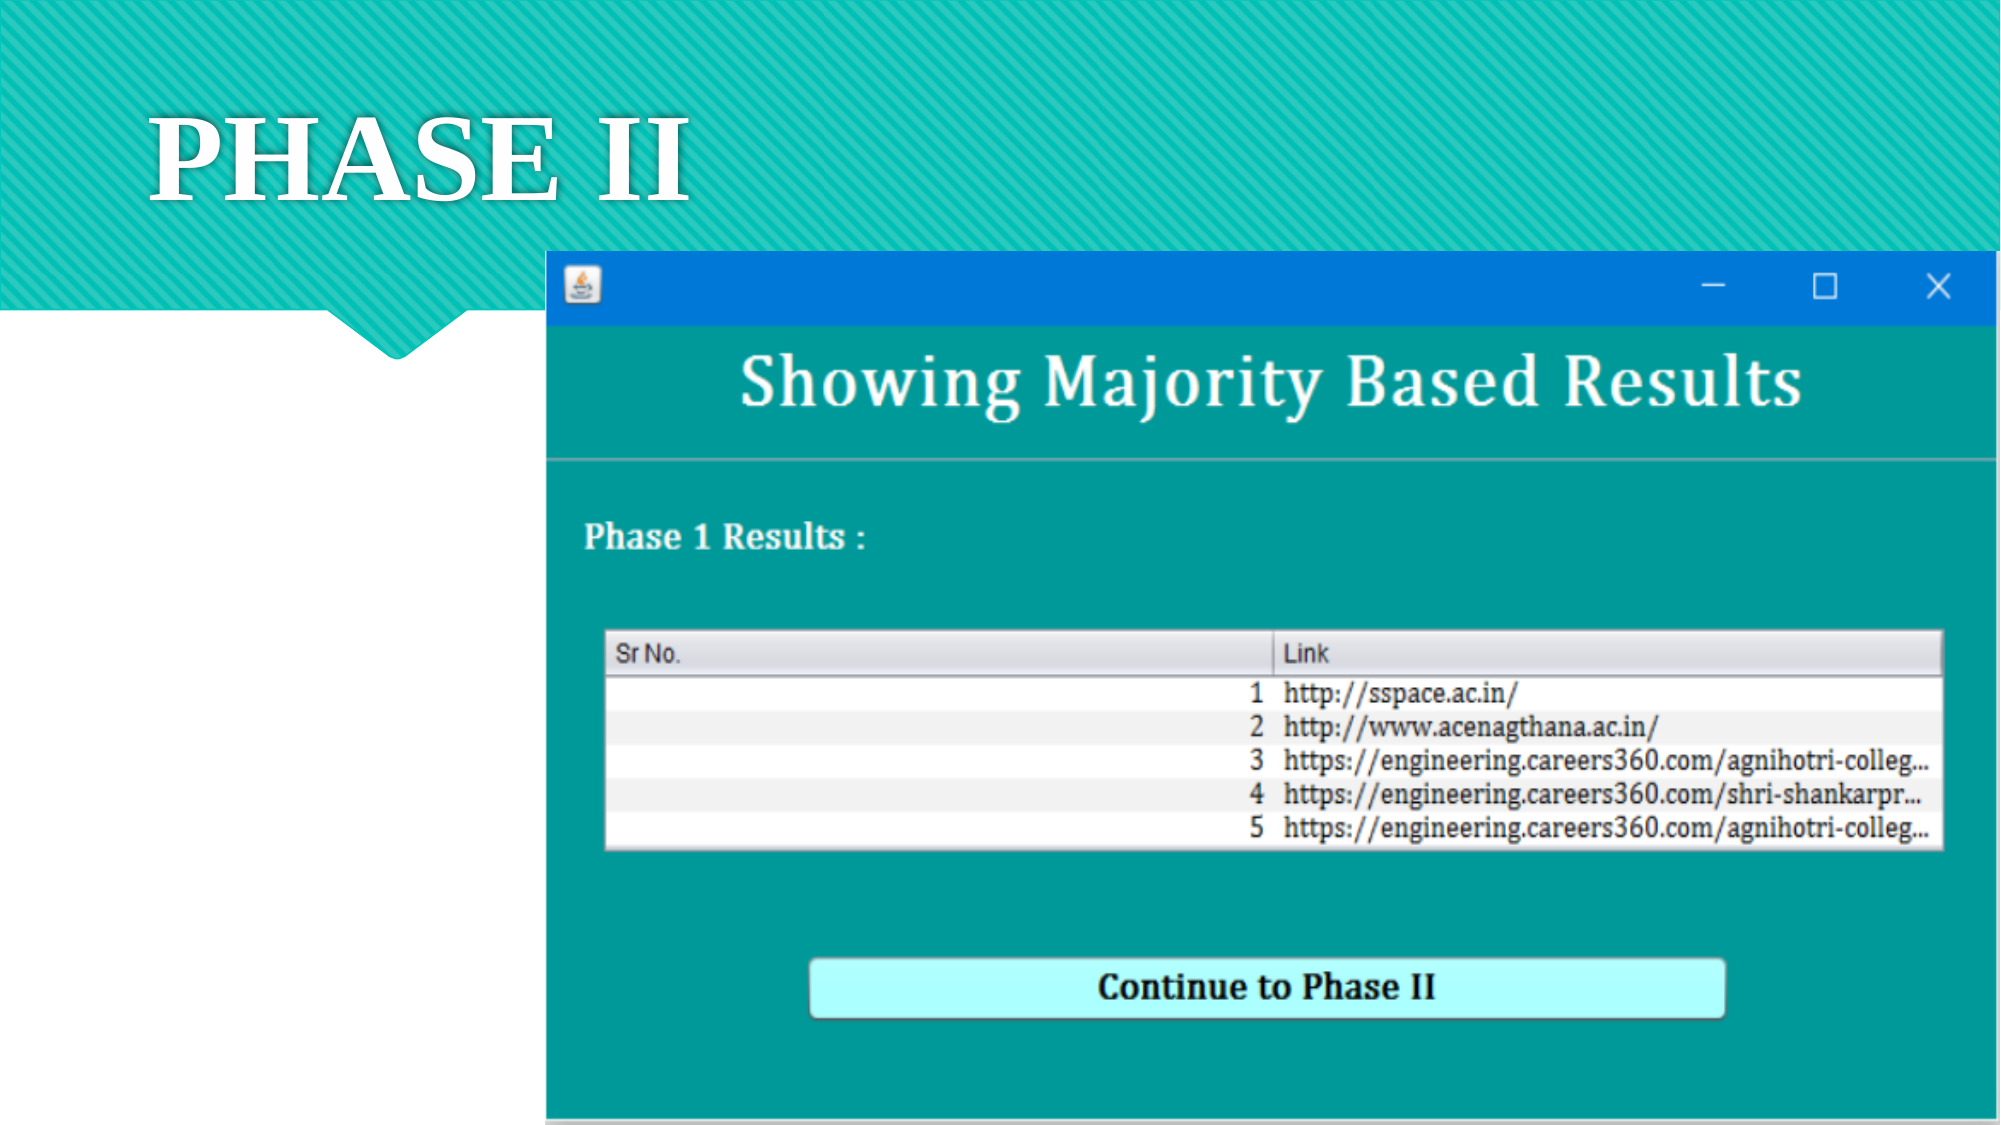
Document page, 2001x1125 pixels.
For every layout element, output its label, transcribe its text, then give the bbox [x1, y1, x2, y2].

picture [545, 251, 2000, 1125]
title PHASE II [132, 73, 1868, 233]
